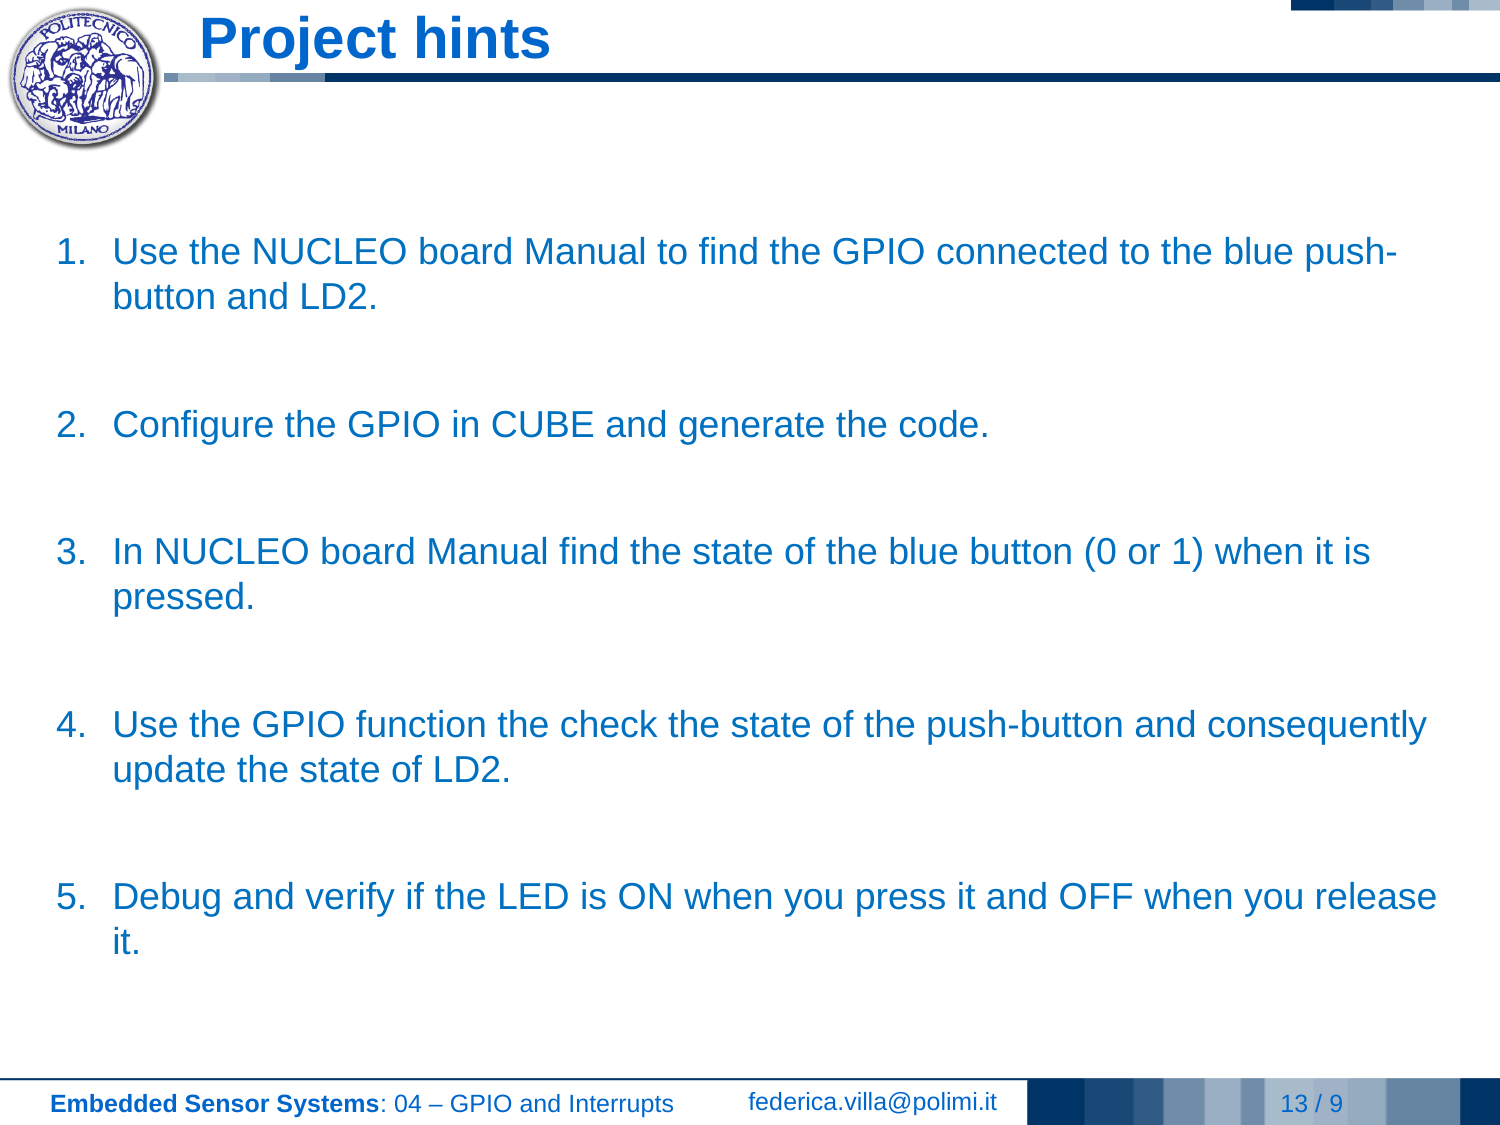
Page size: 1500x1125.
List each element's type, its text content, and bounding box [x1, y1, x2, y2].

title Project hints [199, 0, 1500, 71]
picture [0, 1074, 1500, 1125]
picture [0, 0, 1500, 153]
text_box Use the NUCLEO board Manual to find the GPIO connected to the blue push-button and LD2. Configure the GPIO in CUBE and generate the code. In NUCLEO board Manual find the state of the blue button (0 or 1) when it is pressed. Use the GPIO function the check the state of the push-button and consequently update the state of LD2. Debug and verify if the LED is ON when you press it and OFF when you release it. [41, 219, 1475, 970]
